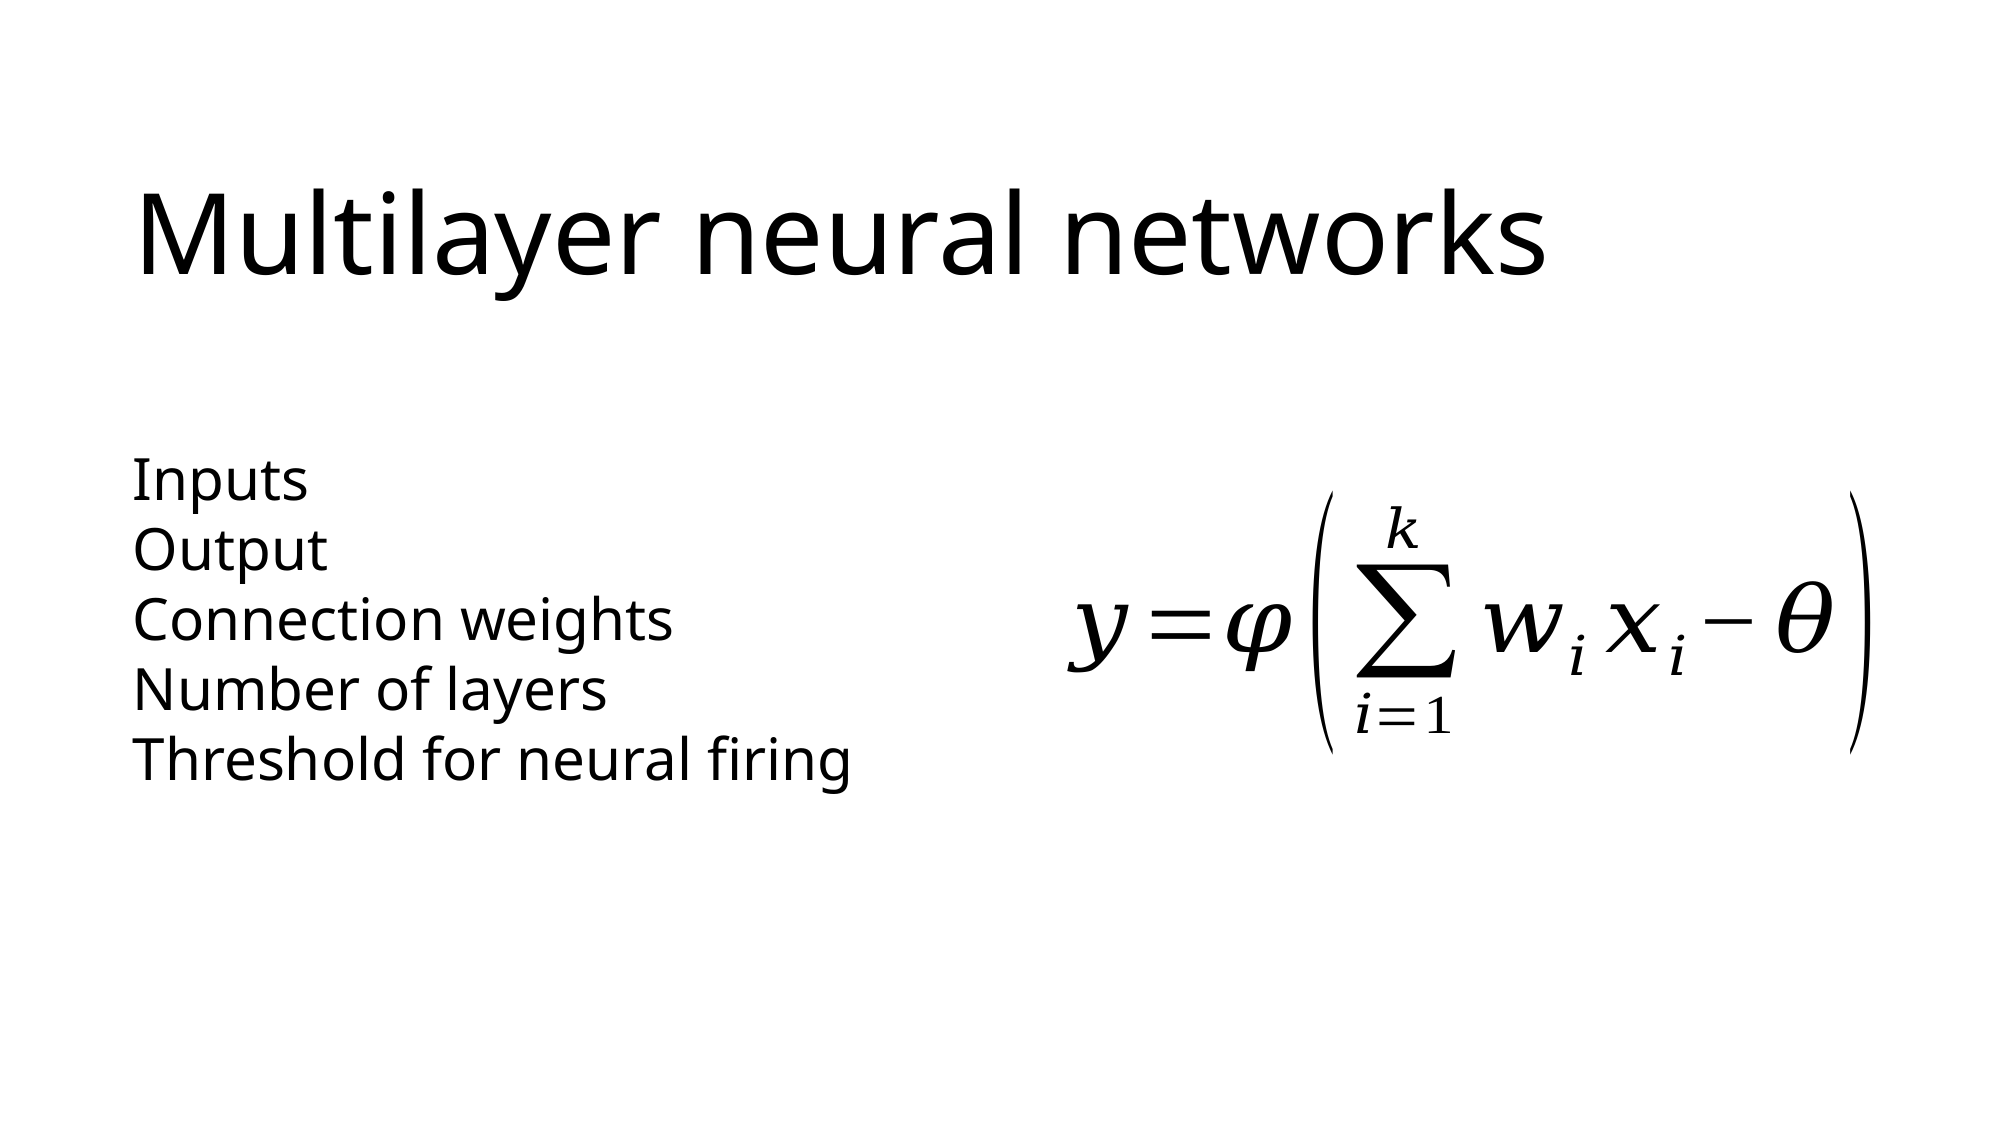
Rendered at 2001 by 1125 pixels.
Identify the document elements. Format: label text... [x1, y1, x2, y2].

title Multilayer neural networks [118, 164, 1844, 312]
